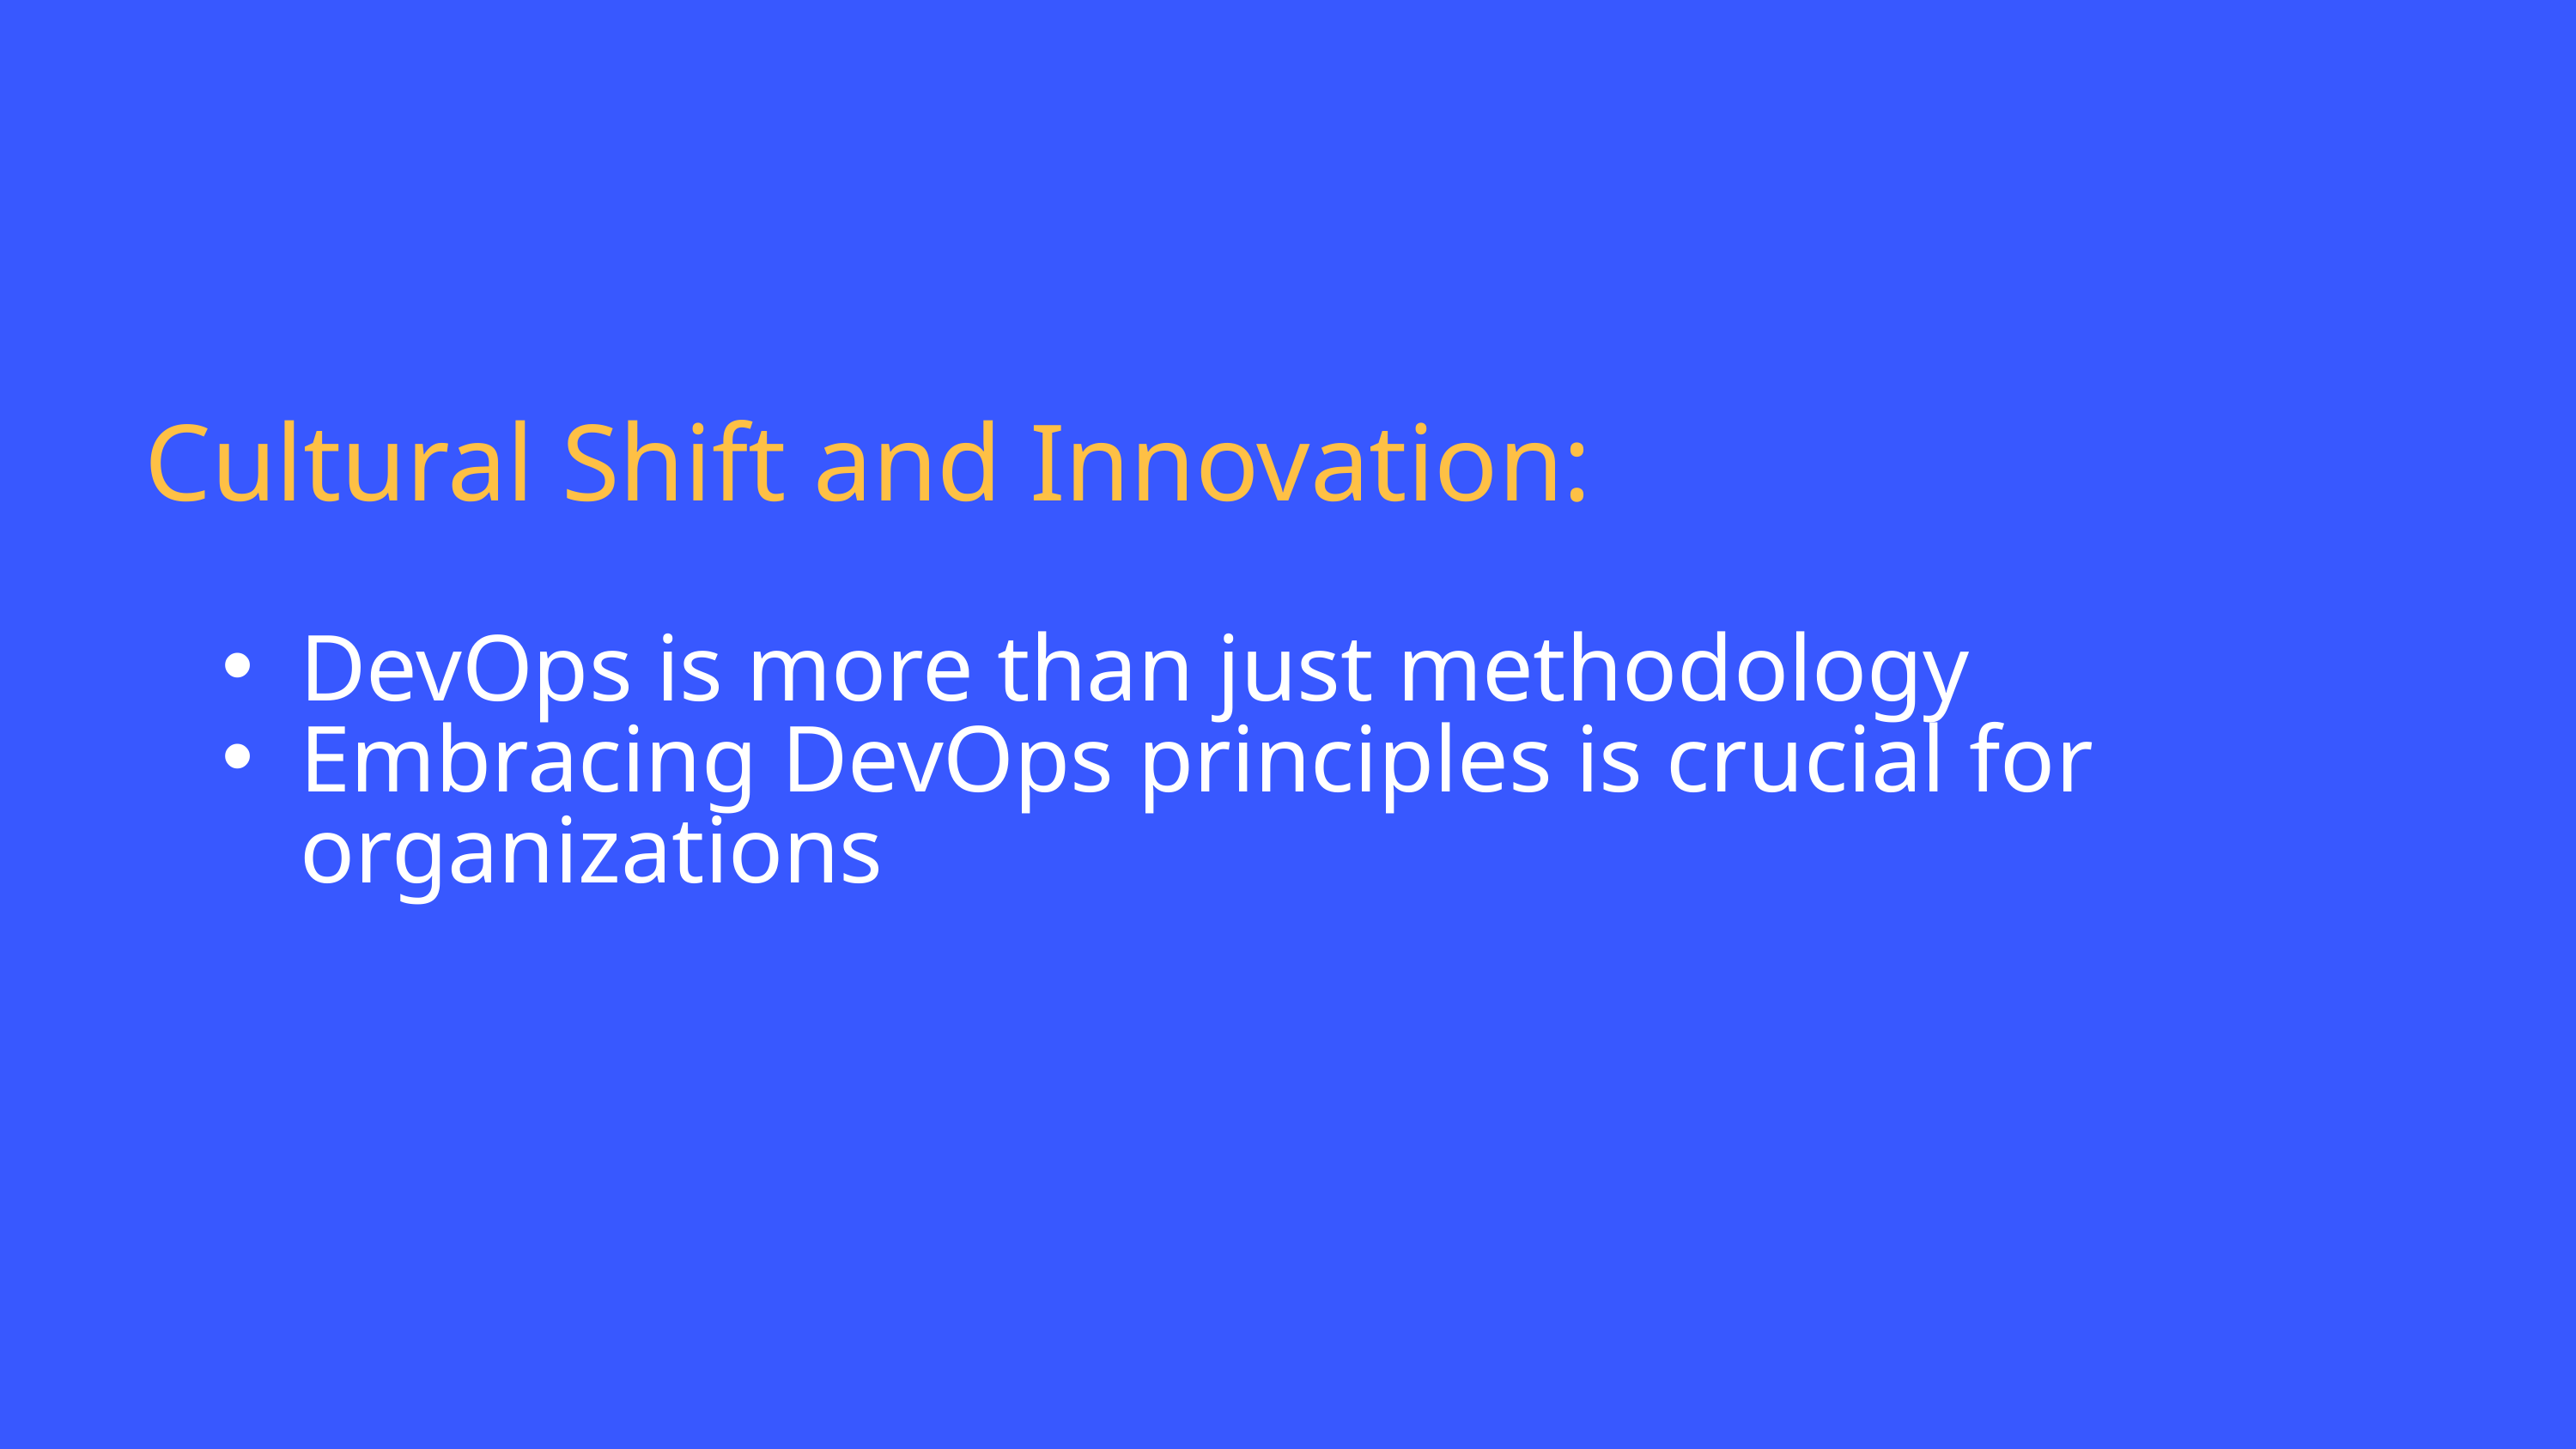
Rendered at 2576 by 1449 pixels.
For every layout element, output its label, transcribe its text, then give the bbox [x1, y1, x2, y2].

text_box Cultural Shift and Innovation: DevOps is more than just methodology Embracing DevOps principles is crucial for organizations [144, 416, 2576, 901]
